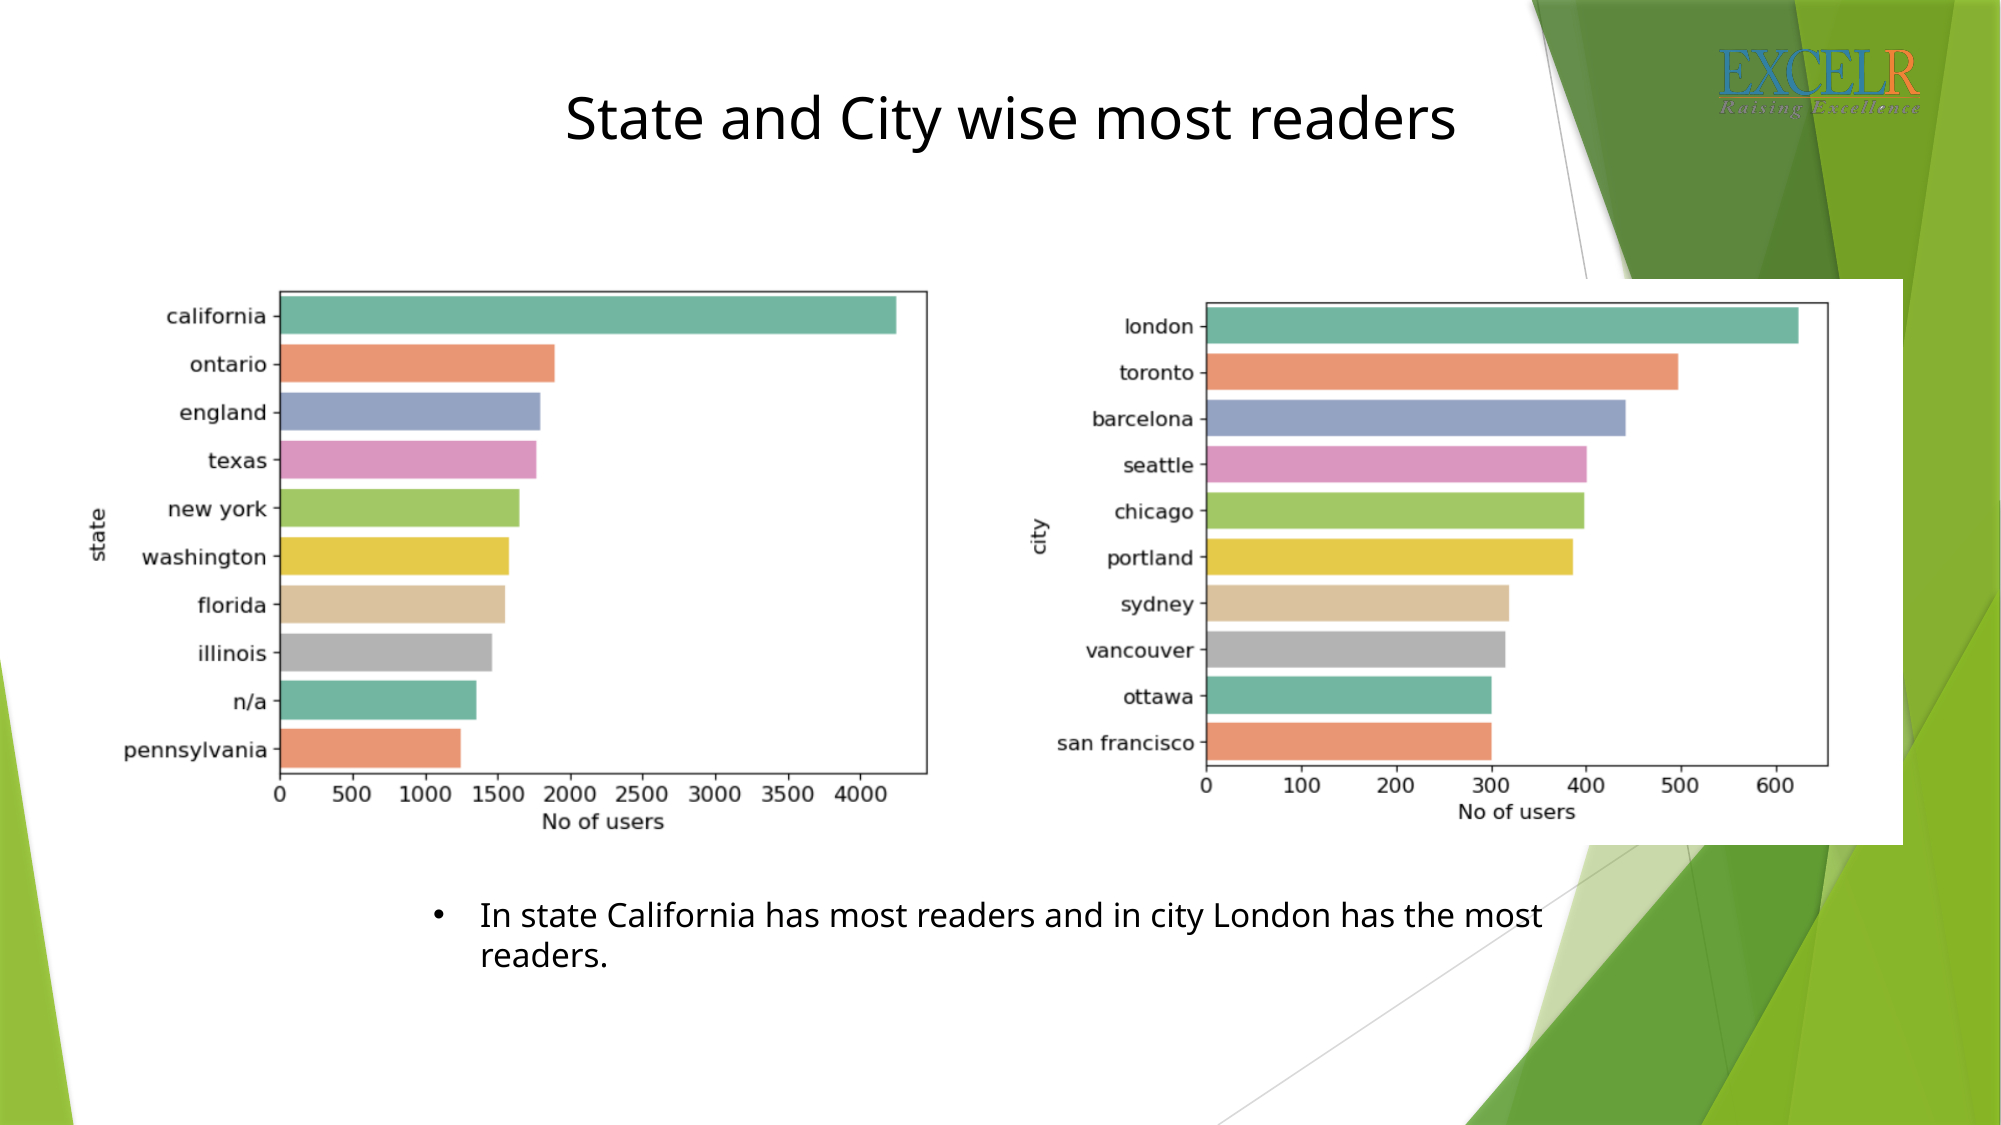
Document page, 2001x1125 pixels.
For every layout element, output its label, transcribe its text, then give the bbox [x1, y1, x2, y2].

text_box State and City wise most readers [418, 73, 1605, 159]
picture [999, 279, 1903, 846]
picture [1719, 49, 1920, 119]
picture [74, 272, 955, 853]
text_box In state California has most readers and in city London has the most readers. [418, 879, 1605, 990]
